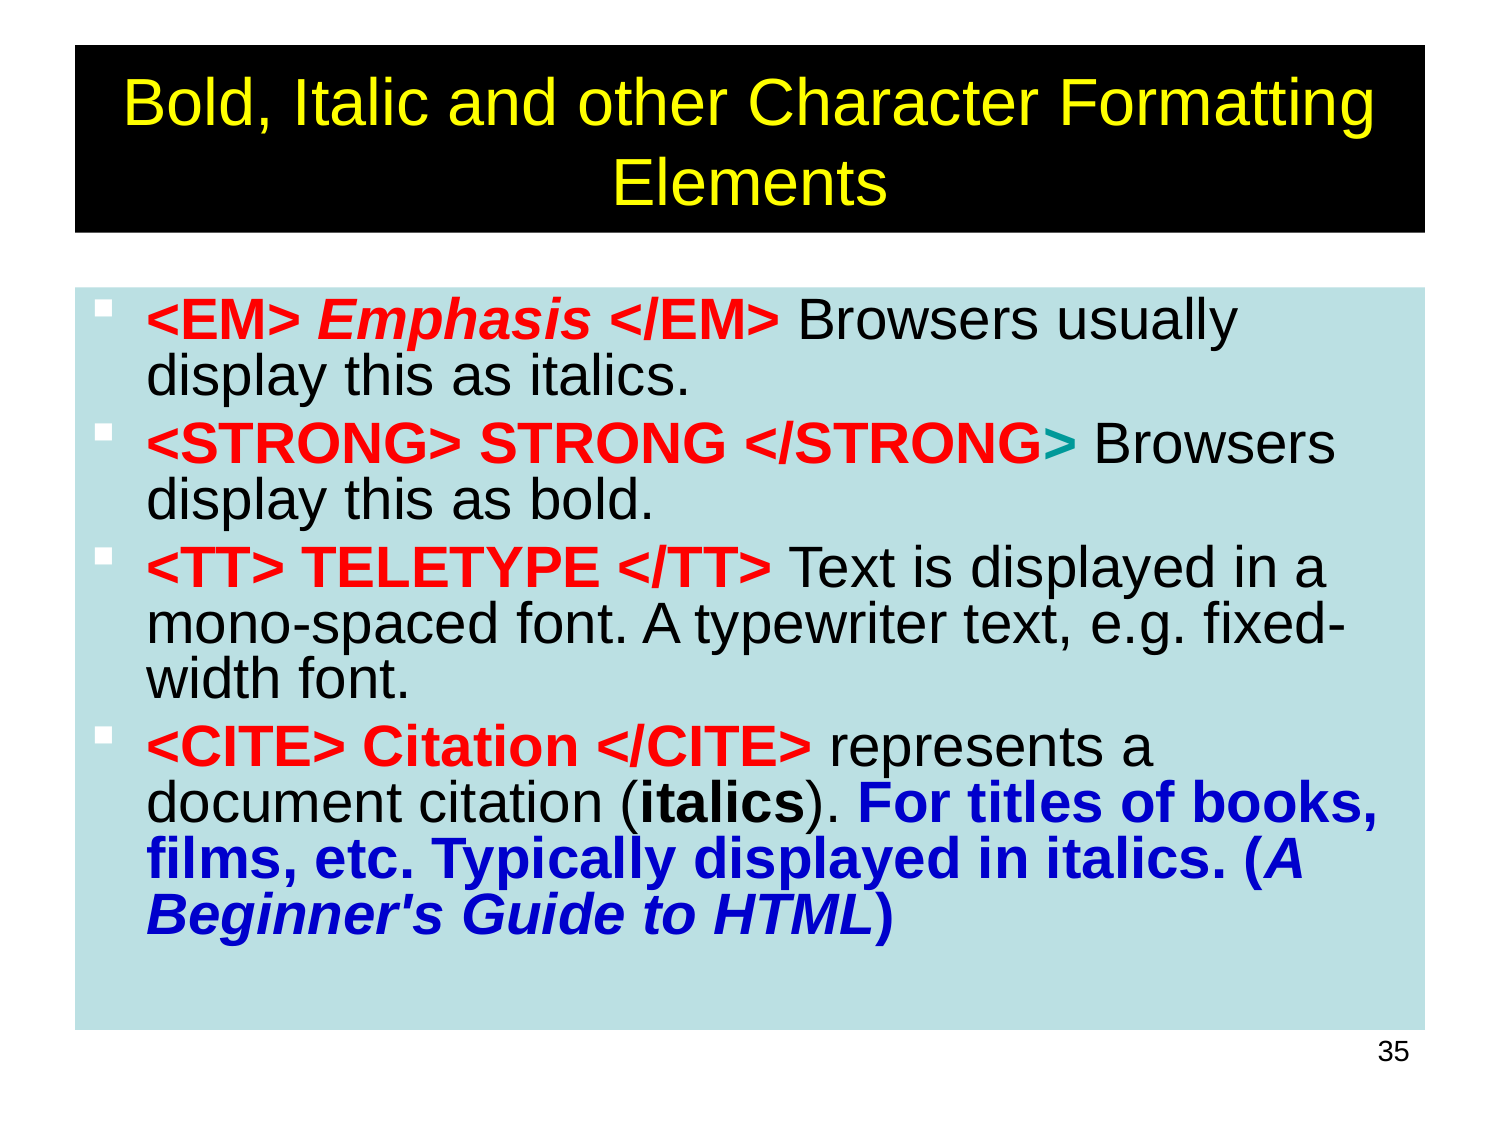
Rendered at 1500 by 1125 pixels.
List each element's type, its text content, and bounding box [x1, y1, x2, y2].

title Bold, Italic and other Character Formatting Elements [74, 44, 1426, 233]
slide_number 35 [1074, 1031, 1426, 1103]
list <EM> Emphasis </EM> Browsers usually display this as italics. <STRONG> STRONG </STRONG> Browsers display this as bold. <TT> TELETYPE </TT> Text is displayed in a mono-spaced font. A typewriter text, e.g. fixed-width font. <CITE> Citation </CITE> represents a document citation (italics). For titles of books, films, etc. Typically displayed in italics. (A Beginner's Guide to HTML) [74, 287, 1426, 1031]
